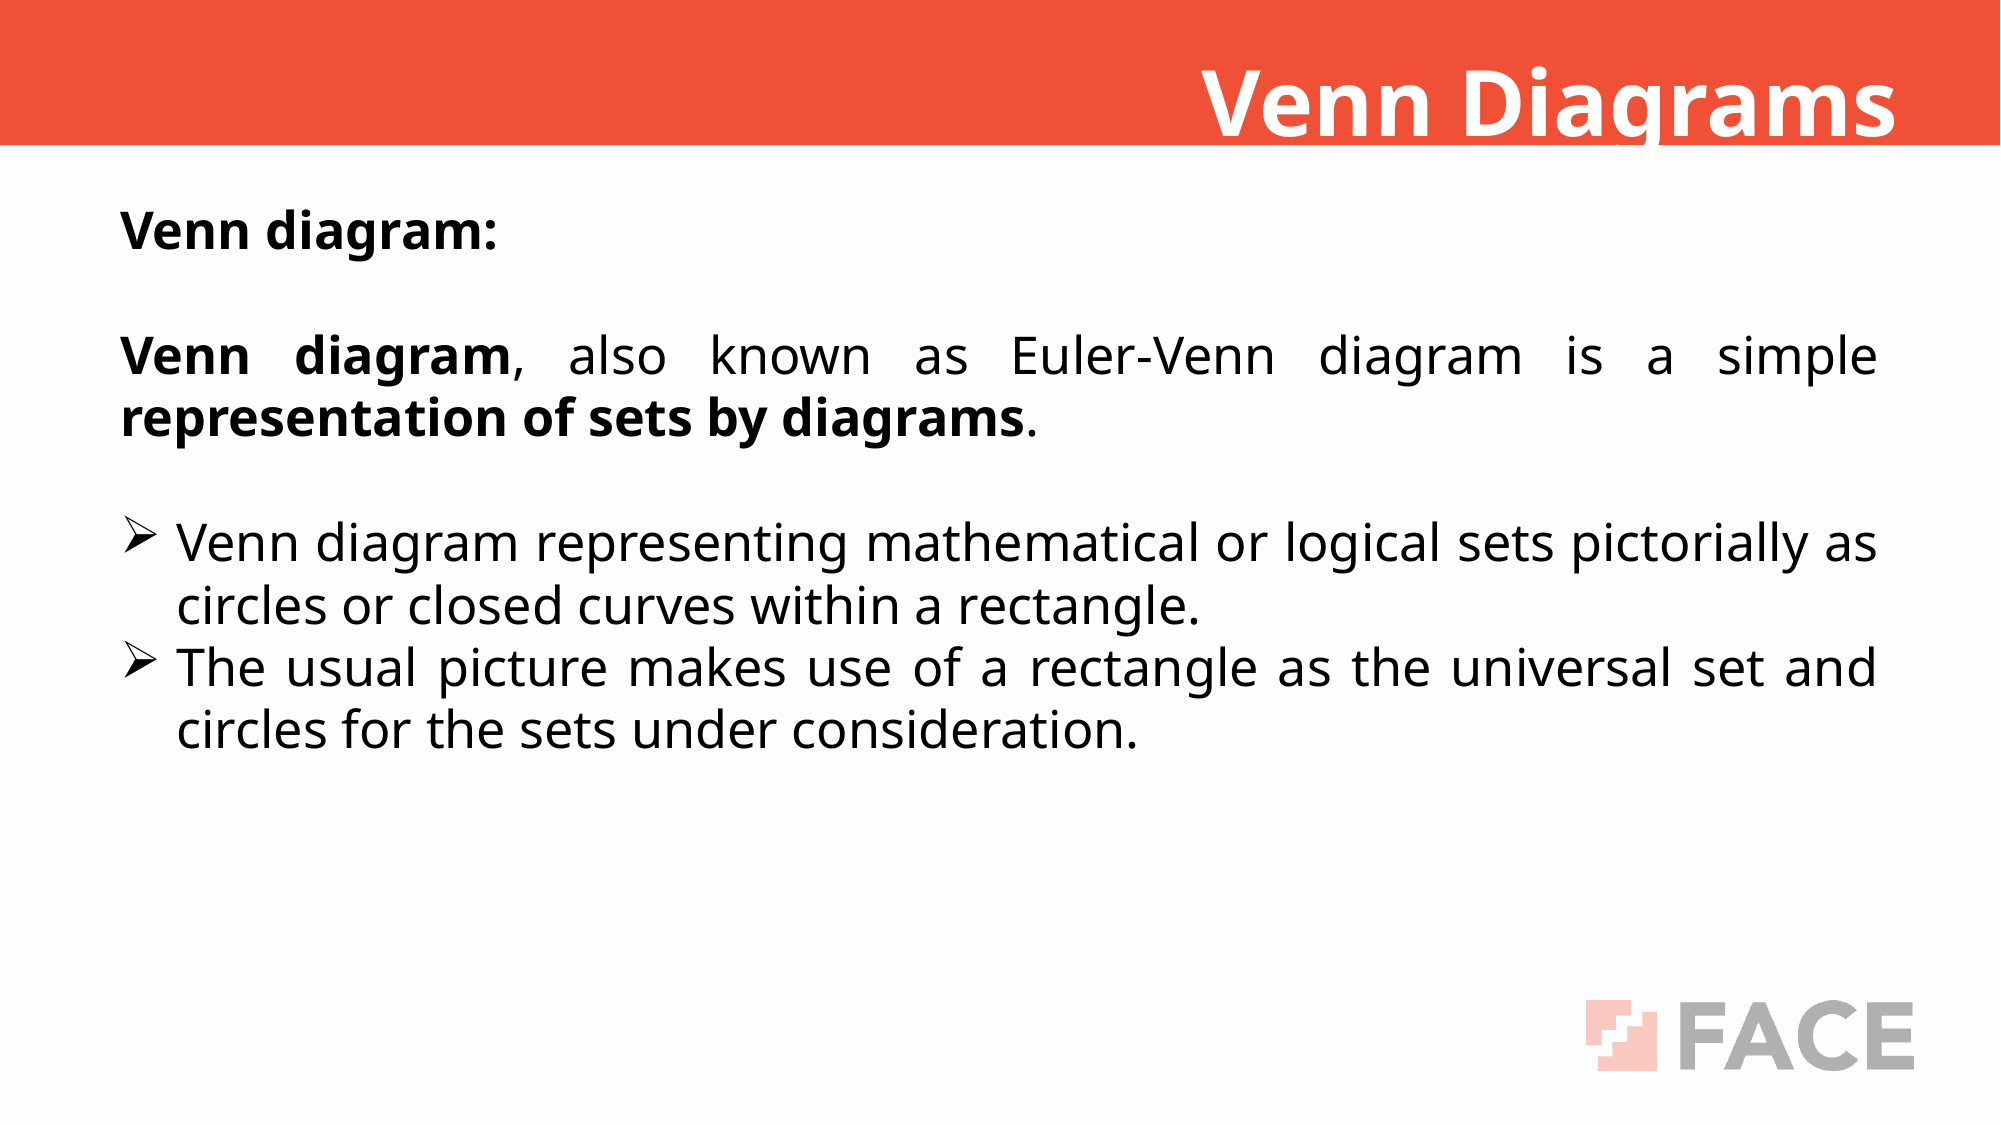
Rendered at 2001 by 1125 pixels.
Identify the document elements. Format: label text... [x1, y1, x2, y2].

text_box Venn Diagrams [638, 37, 1914, 163]
picture [1586, 1000, 1914, 1072]
text_box Venn diagram: Venn diagram, also known as Euler-Venn diagram is a simple representation of sets by diagrams. Venn diagram representing mathematical or logical sets pictorially as circles or closed curves within a rectangle. The usual picture makes use of a rectangle as the universal set and circles for the sets under consideration. [105, 189, 1895, 767]
text_box [0, 0, 2000, 147]
